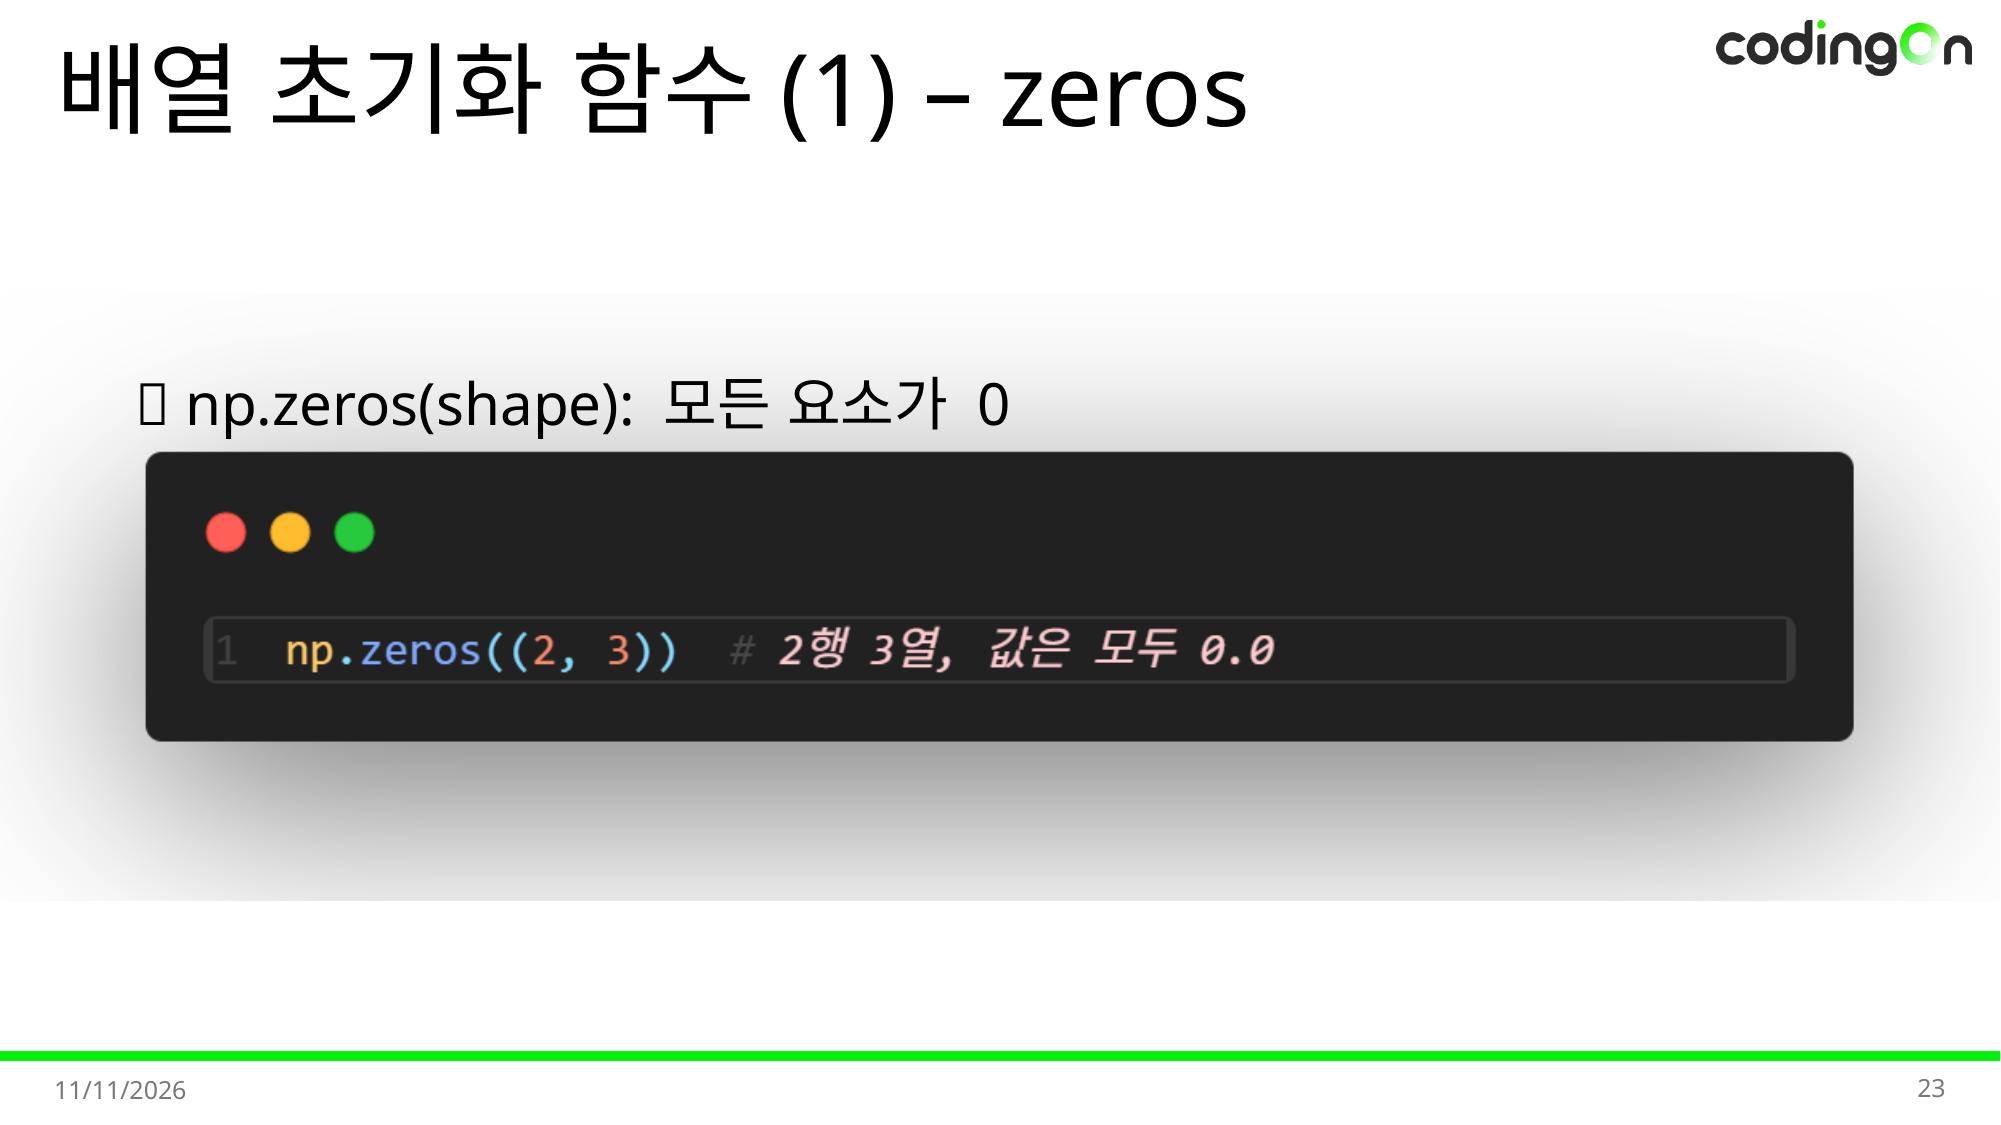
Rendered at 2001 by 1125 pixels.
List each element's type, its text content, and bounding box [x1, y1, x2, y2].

picture [1767, 20, 1972, 76]
picture [0, 293, 2000, 901]
slide_number 23 [1510, 1059, 1961, 1120]
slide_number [39, 1061, 490, 1122]
title 배열 초기화 함수(1) – zeros [41, 0, 1767, 188]
